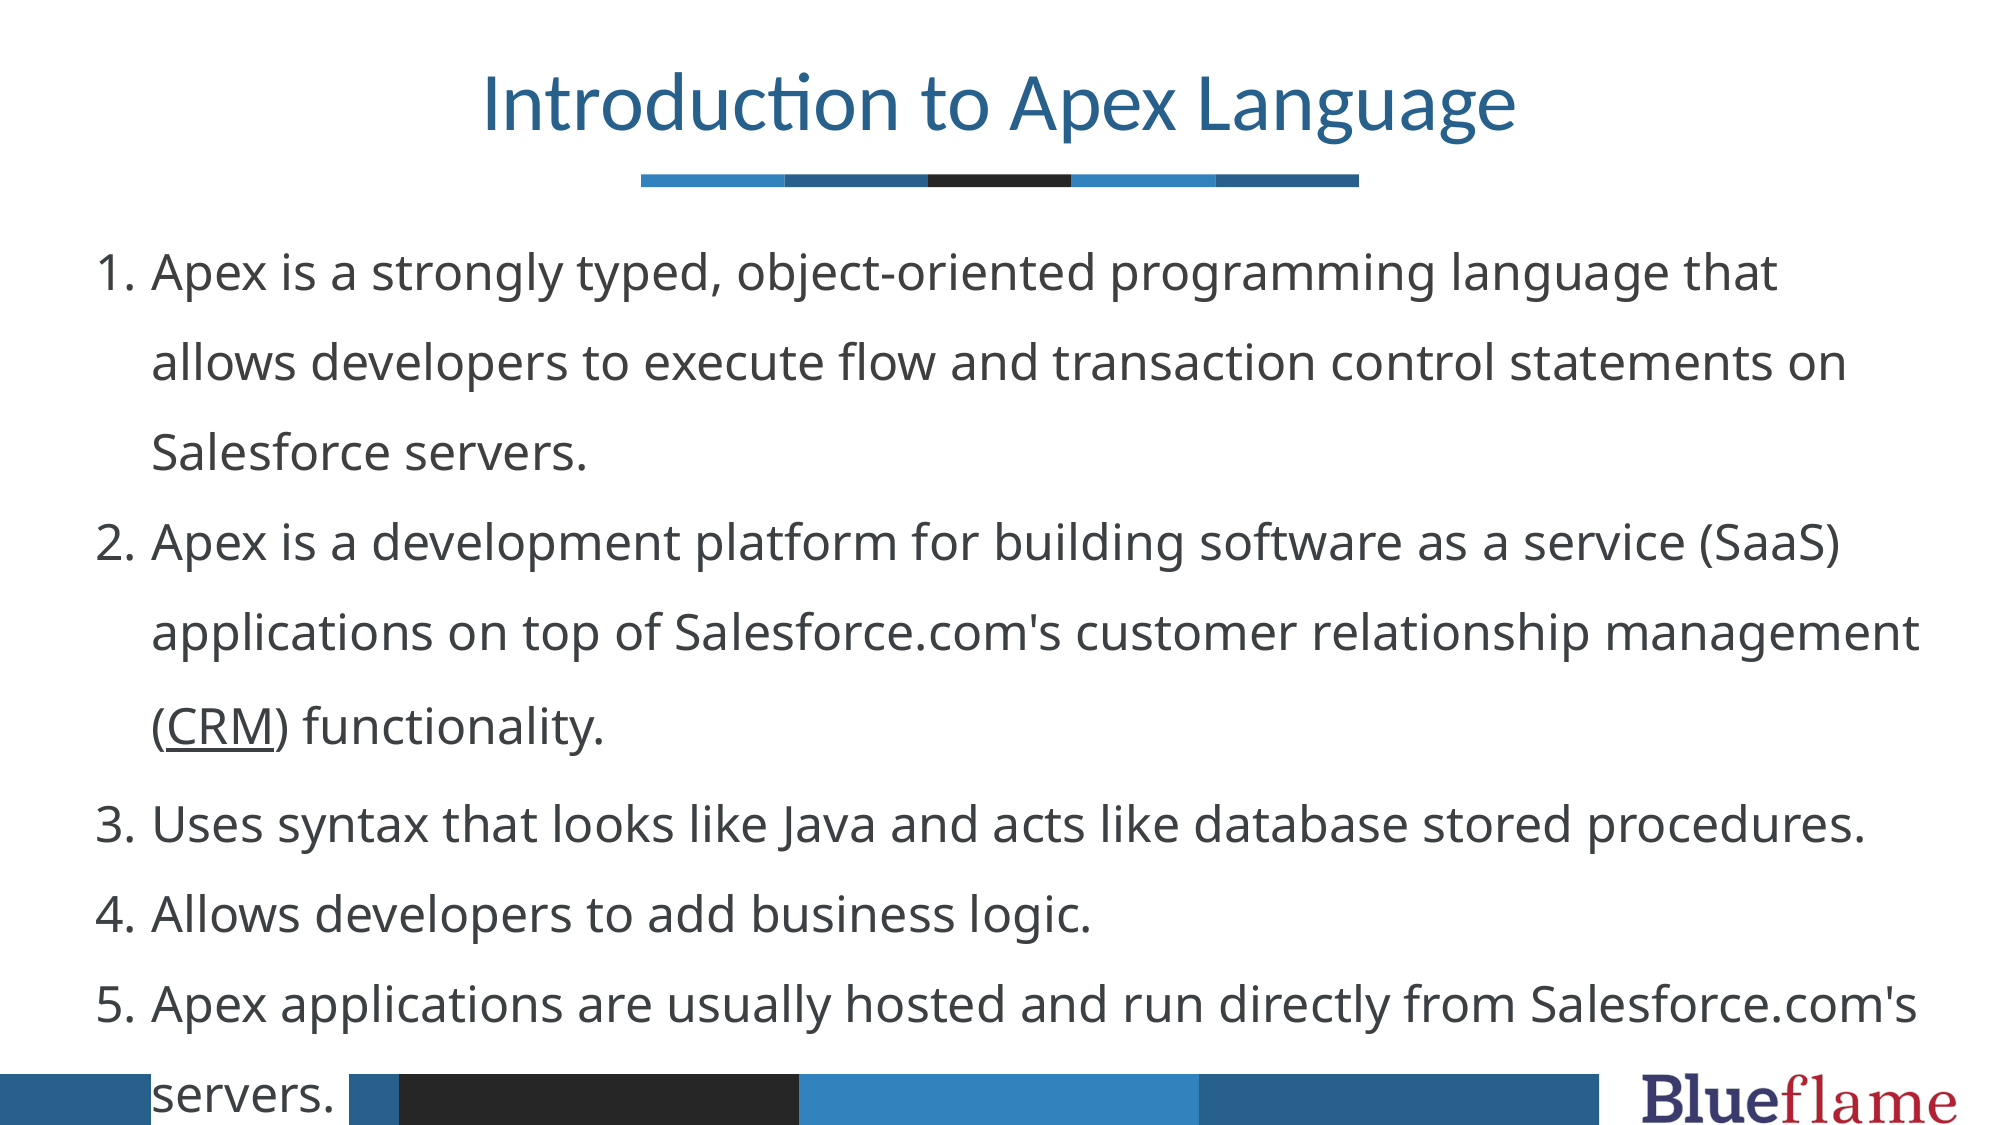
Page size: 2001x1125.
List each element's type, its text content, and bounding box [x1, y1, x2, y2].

list Apex is a strongly typed, object-oriented programming language that allows developers to execute flow and transaction control statements on Salesforce servers. Apex is a development platform for building software as a service (SaaS) applications on top of Salesforce.com's customer relationship management (CRM) functionality. Uses syntax that looks like Java and acts like database stored procedures. Allows developers to add business logic. Apex applications are usually hosted and run directly from Salesforce.com's servers. [61, 203, 1938, 1011]
list Introduction to Apex Language [61, 50, 1939, 154]
picture [1641, 1073, 1973, 1125]
